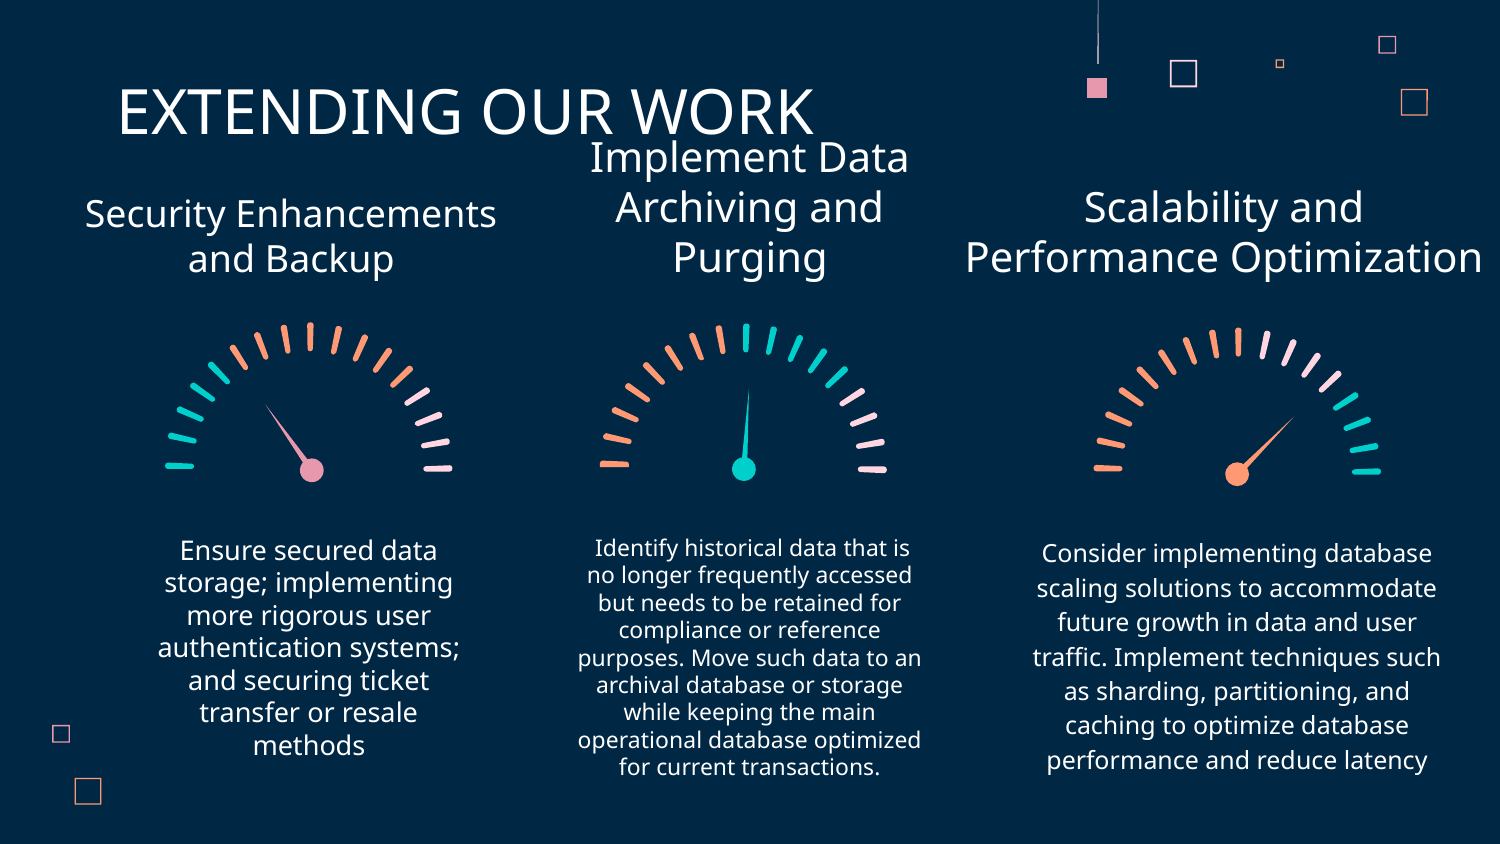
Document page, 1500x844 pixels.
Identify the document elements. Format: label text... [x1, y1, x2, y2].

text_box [1093, 327, 1382, 487]
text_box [164, 322, 453, 483]
title EXTENDING OUR WORK [101, 67, 1202, 163]
subtitle Identify historical data that is no longer frequently accessed but needs to be retained for compliance or reference purposes. Move such data to an archival database or storage while keeping the main operational database optimized for current transactions. [561, 518, 939, 701]
subtitle Consider implementing database scaling solutions to accommodate future growth in data and user traffic. Implement techniques such as sharding, partitioning, and caching to optimize database performance and reduce latency [1016, 518, 1459, 701]
title Implement Data Archiving and Purging [557, 190, 942, 296]
title Security Enhancements and Backup [55, 189, 527, 296]
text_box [599, 323, 888, 482]
title Scalability and Performance Optimization [942, 189, 1500, 296]
subtitle Ensure secured data storage; implementing more rigorous user authentication systems; and securing ticket transfer or resale methods [134, 518, 484, 701]
